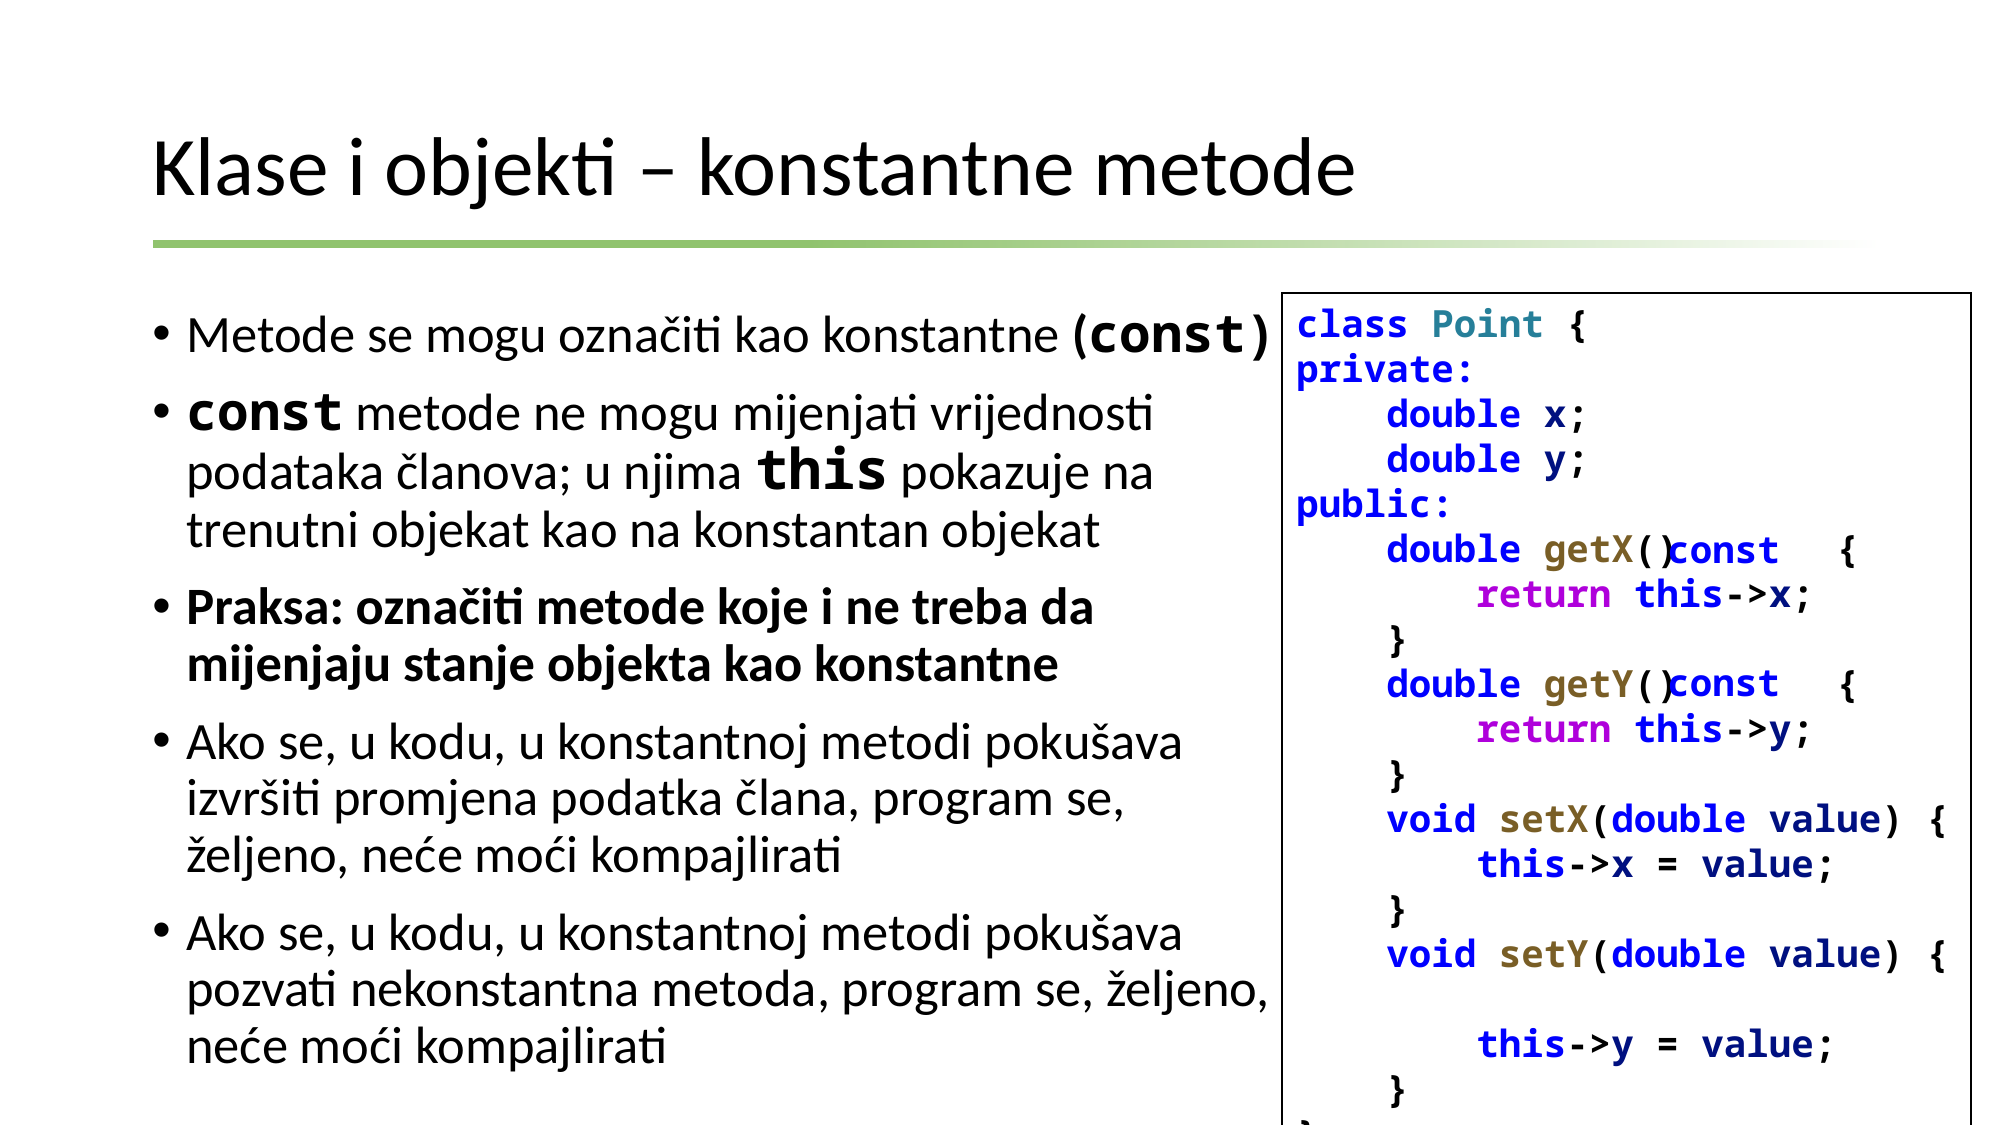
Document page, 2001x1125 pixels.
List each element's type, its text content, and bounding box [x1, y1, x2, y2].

title Klase i objekti – konstantne metode [137, 59, 1863, 278]
text_box const [1652, 518, 1803, 623]
text_box class Point { private: double x; double y; public: double getX() { return this->x; } double getY() { return this->y; } void setX(double value) { this->x = value; } void setY(double value) { this->y = value; } }; [1281, 292, 1972, 1125]
list Metode se mogu označiti kao konstantne (const) const metode ne mogu mijenjati vrijednosti podataka članova; u njima this pokazuje na trenutni objekat kao na konstantan objekat Praksa: označiti metode koje i ne treba da mijenjaju stanje objekta kao konstantne Ako se, u kodu, u konstantnoj metodi pokušava izvršiti promjena podatka člana, program se, željeno, neće moći kompajlirati Ako se, u kodu, u konstantnoj metodi pokušava pozvati nekonstantna metoda, program se, željeno, neće moći kompajlirati [137, 299, 1309, 1125]
text_box const [1652, 651, 1803, 757]
